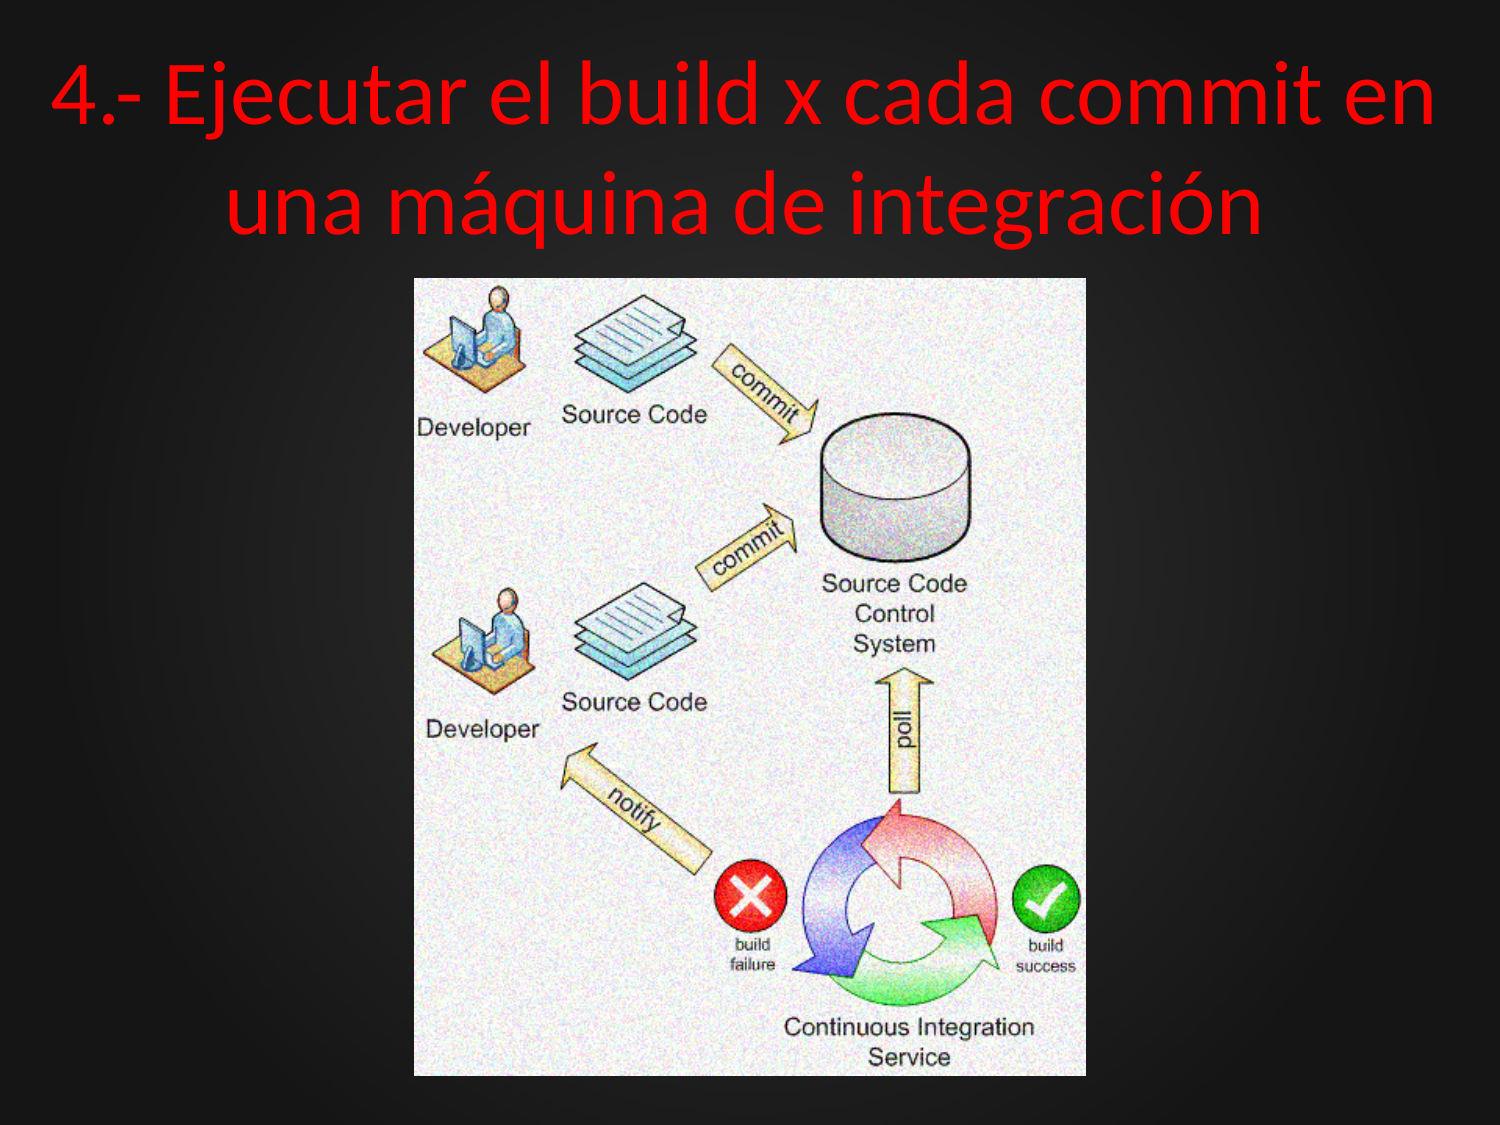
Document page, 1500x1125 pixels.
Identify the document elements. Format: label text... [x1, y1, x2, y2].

title 4.- Ejecutar el build x cada commit en una máquina de integración [26, 77, 1465, 209]
picture [0, 0, 1500, 1125]
